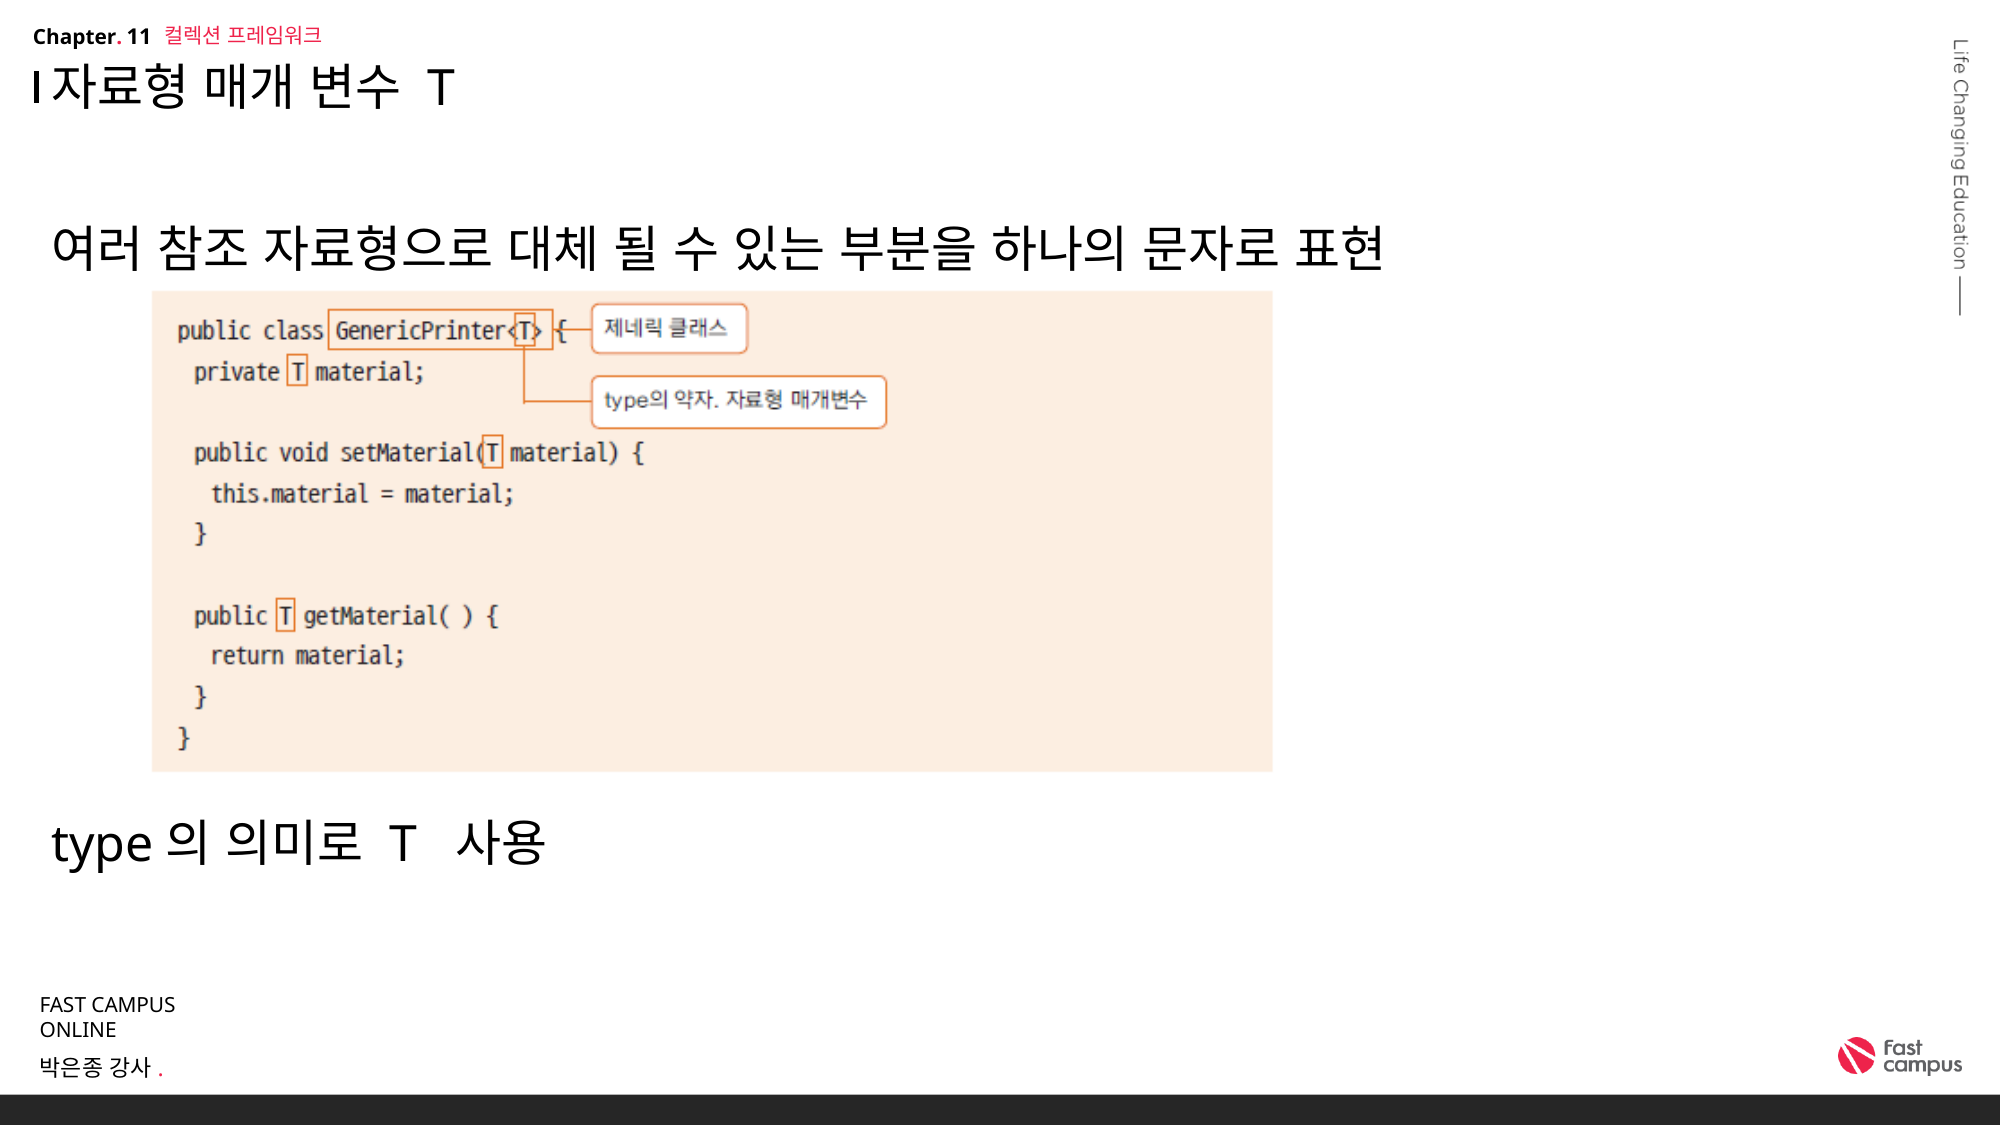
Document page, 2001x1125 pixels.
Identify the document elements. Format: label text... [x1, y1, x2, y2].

picture [1838, 1037, 1962, 1076]
list 11 [111, 18, 150, 55]
picture [147, 277, 1282, 783]
title 자료형 매개 변수 T 여러 참조 자료형으로 대체 될 수 있는 부분을 하나의 문자로 표현 type의 의미로 T 사용 [36, 54, 1830, 111]
list 컬렉션 프레임워크 [150, 18, 511, 55]
picture [1942, 23, 1981, 316]
